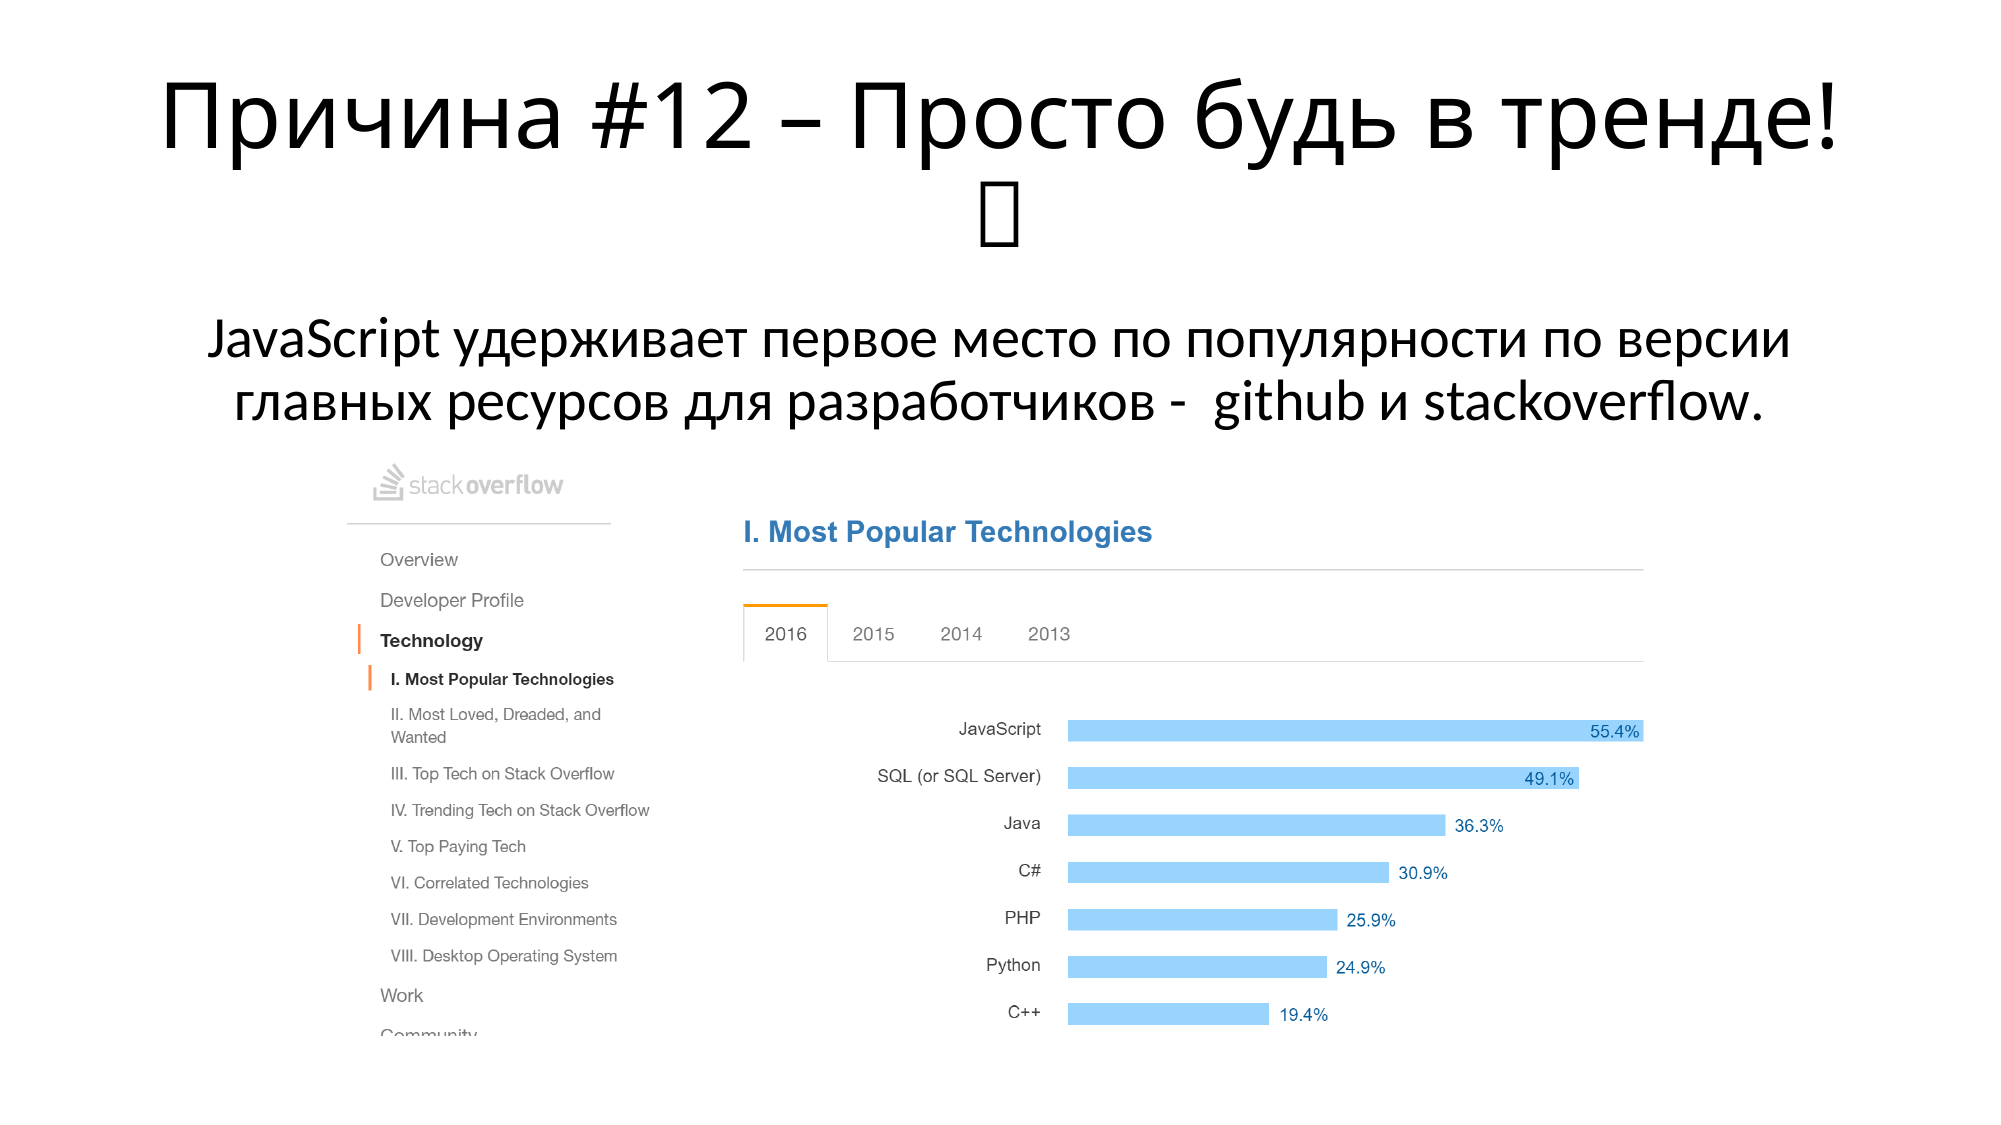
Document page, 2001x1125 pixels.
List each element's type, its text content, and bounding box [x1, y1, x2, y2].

title Причина #12 – Просто будь в тренде! [137, 59, 1863, 278]
picture [338, 451, 1662, 1036]
list JavaScript удерживает первое место по популярности по версии главных ресурсов для разработчиков - github и stackoverflow. [137, 299, 1863, 1014]
